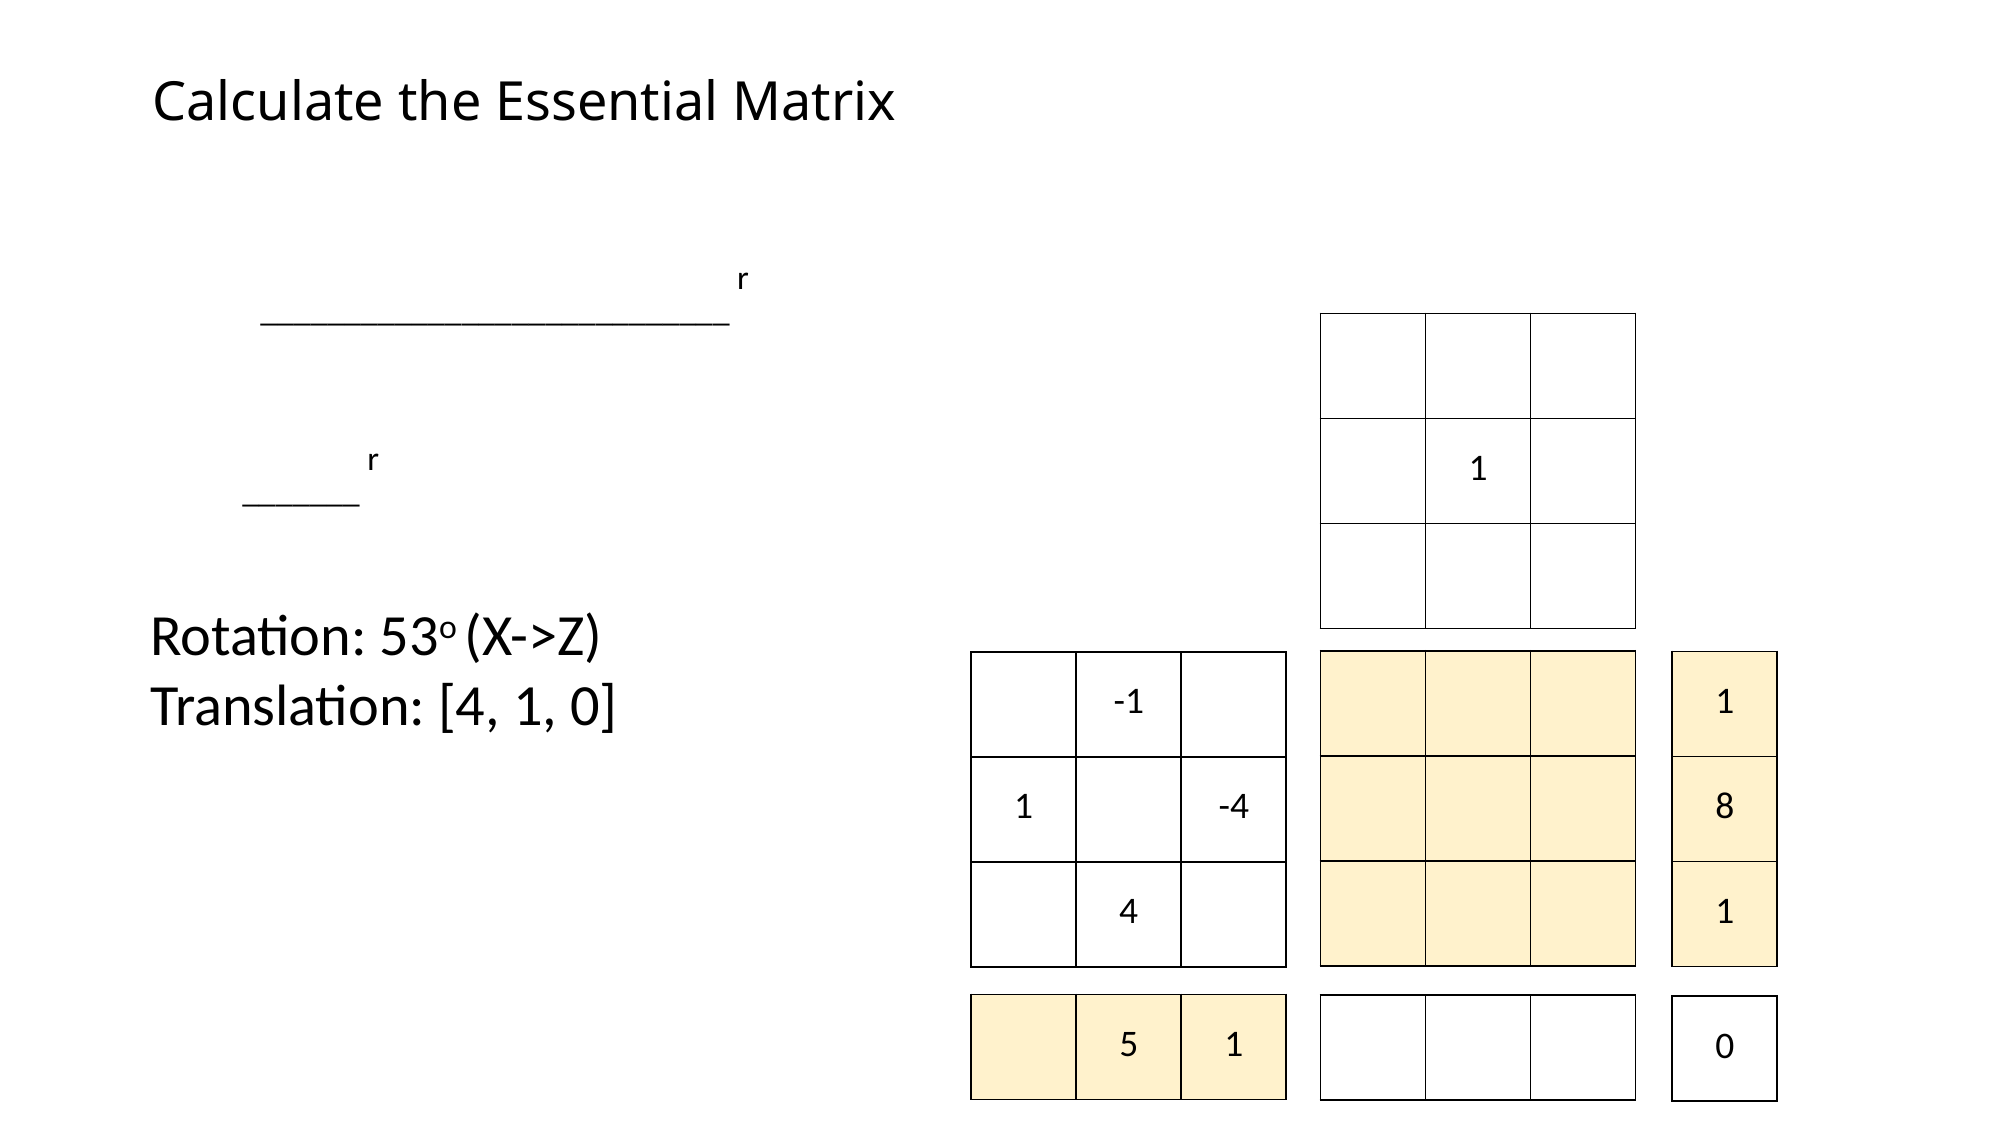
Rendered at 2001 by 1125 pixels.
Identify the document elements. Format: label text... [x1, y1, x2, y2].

table_header 0 [1673, 997, 1776, 1100]
table_header [1426, 996, 1530, 1099]
table_cell [1077, 758, 1180, 861]
table_header -1 [1077, 653, 1180, 756]
table_cell 4 [1077, 863, 1180, 966]
table_cell [1321, 862, 1425, 965]
table_header [1531, 652, 1635, 755]
table_header [1321, 996, 1425, 1099]
table_cell [972, 863, 1075, 966]
table_cell 8 [1673, 757, 1776, 861]
table_header [1321, 652, 1425, 755]
table_header [972, 653, 1075, 756]
table_cell 1 [1673, 862, 1776, 966]
table_cell [1182, 863, 1285, 966]
table_header [1426, 652, 1530, 755]
table_cell [1426, 862, 1530, 965]
table_cell -4 [1182, 758, 1285, 861]
table_cell [1531, 757, 1635, 860]
table_header [1531, 996, 1635, 1099]
table_cell 1 [972, 758, 1075, 861]
text_box Rotation: 53o (X->Z) Translation: [4, 1, 0] [150, 597, 619, 738]
table_header 1 [1673, 652, 1776, 756]
table_cell [1321, 757, 1425, 860]
table_cell [1426, 757, 1530, 860]
title Calculate the Essential Matrix [137, 59, 1863, 142]
table_cell [1531, 862, 1635, 965]
table_header [1182, 653, 1285, 756]
